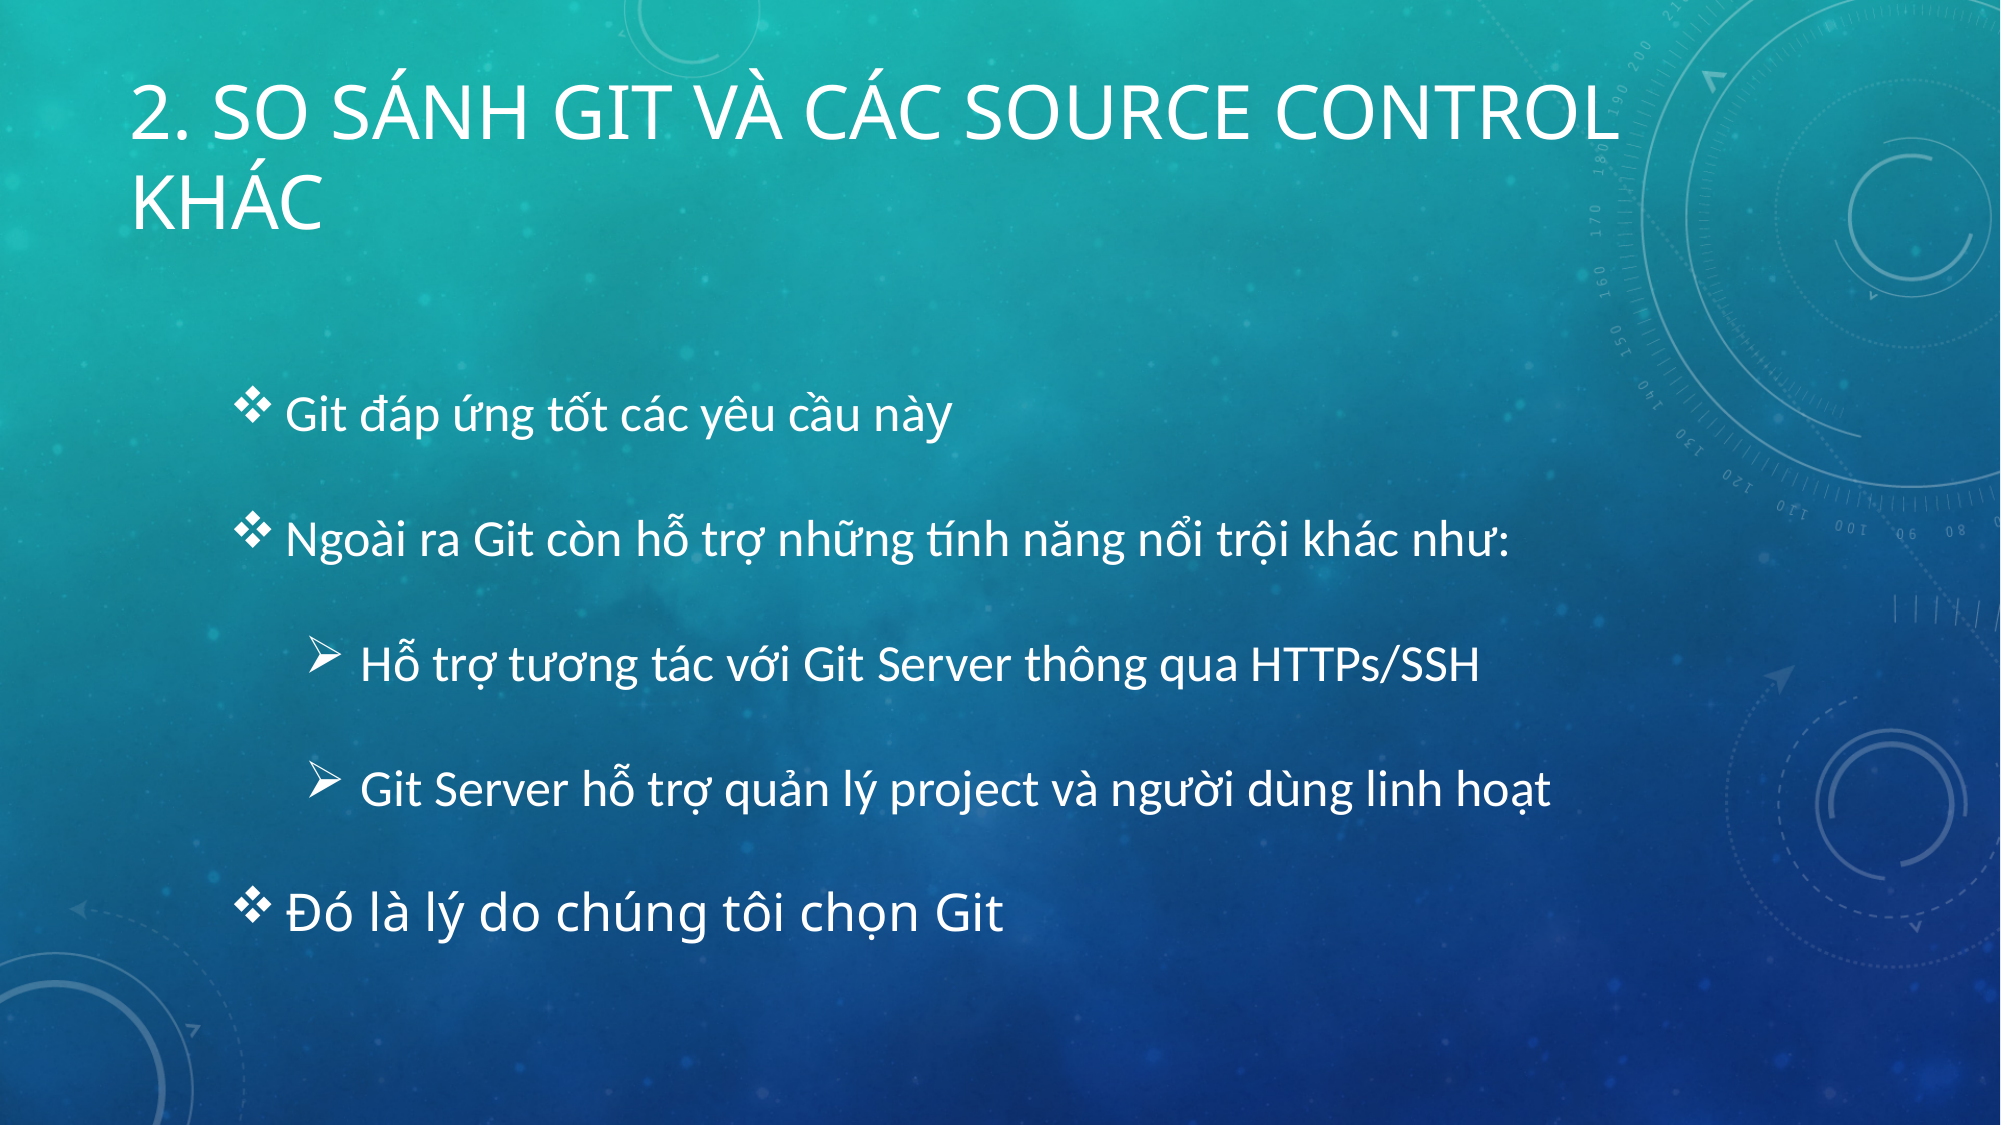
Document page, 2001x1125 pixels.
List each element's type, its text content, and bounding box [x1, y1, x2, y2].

picture [0, 0, 2001, 1125]
text_box Git đáp ứng tốt các yêu cầu này Ngoài ra Git còn hỗ trợ những tính năng nổi trội khác như: Hỗ trợ tương tác với Git Server thông qua HTTPs/SSH Git Server hỗ trợ quản lý project và người dùng linh hoạt Đó là lý do chúng tôi chọn Git [214, 372, 1825, 1125]
title 2. So sánh git và các source control khác [114, 34, 1777, 274]
